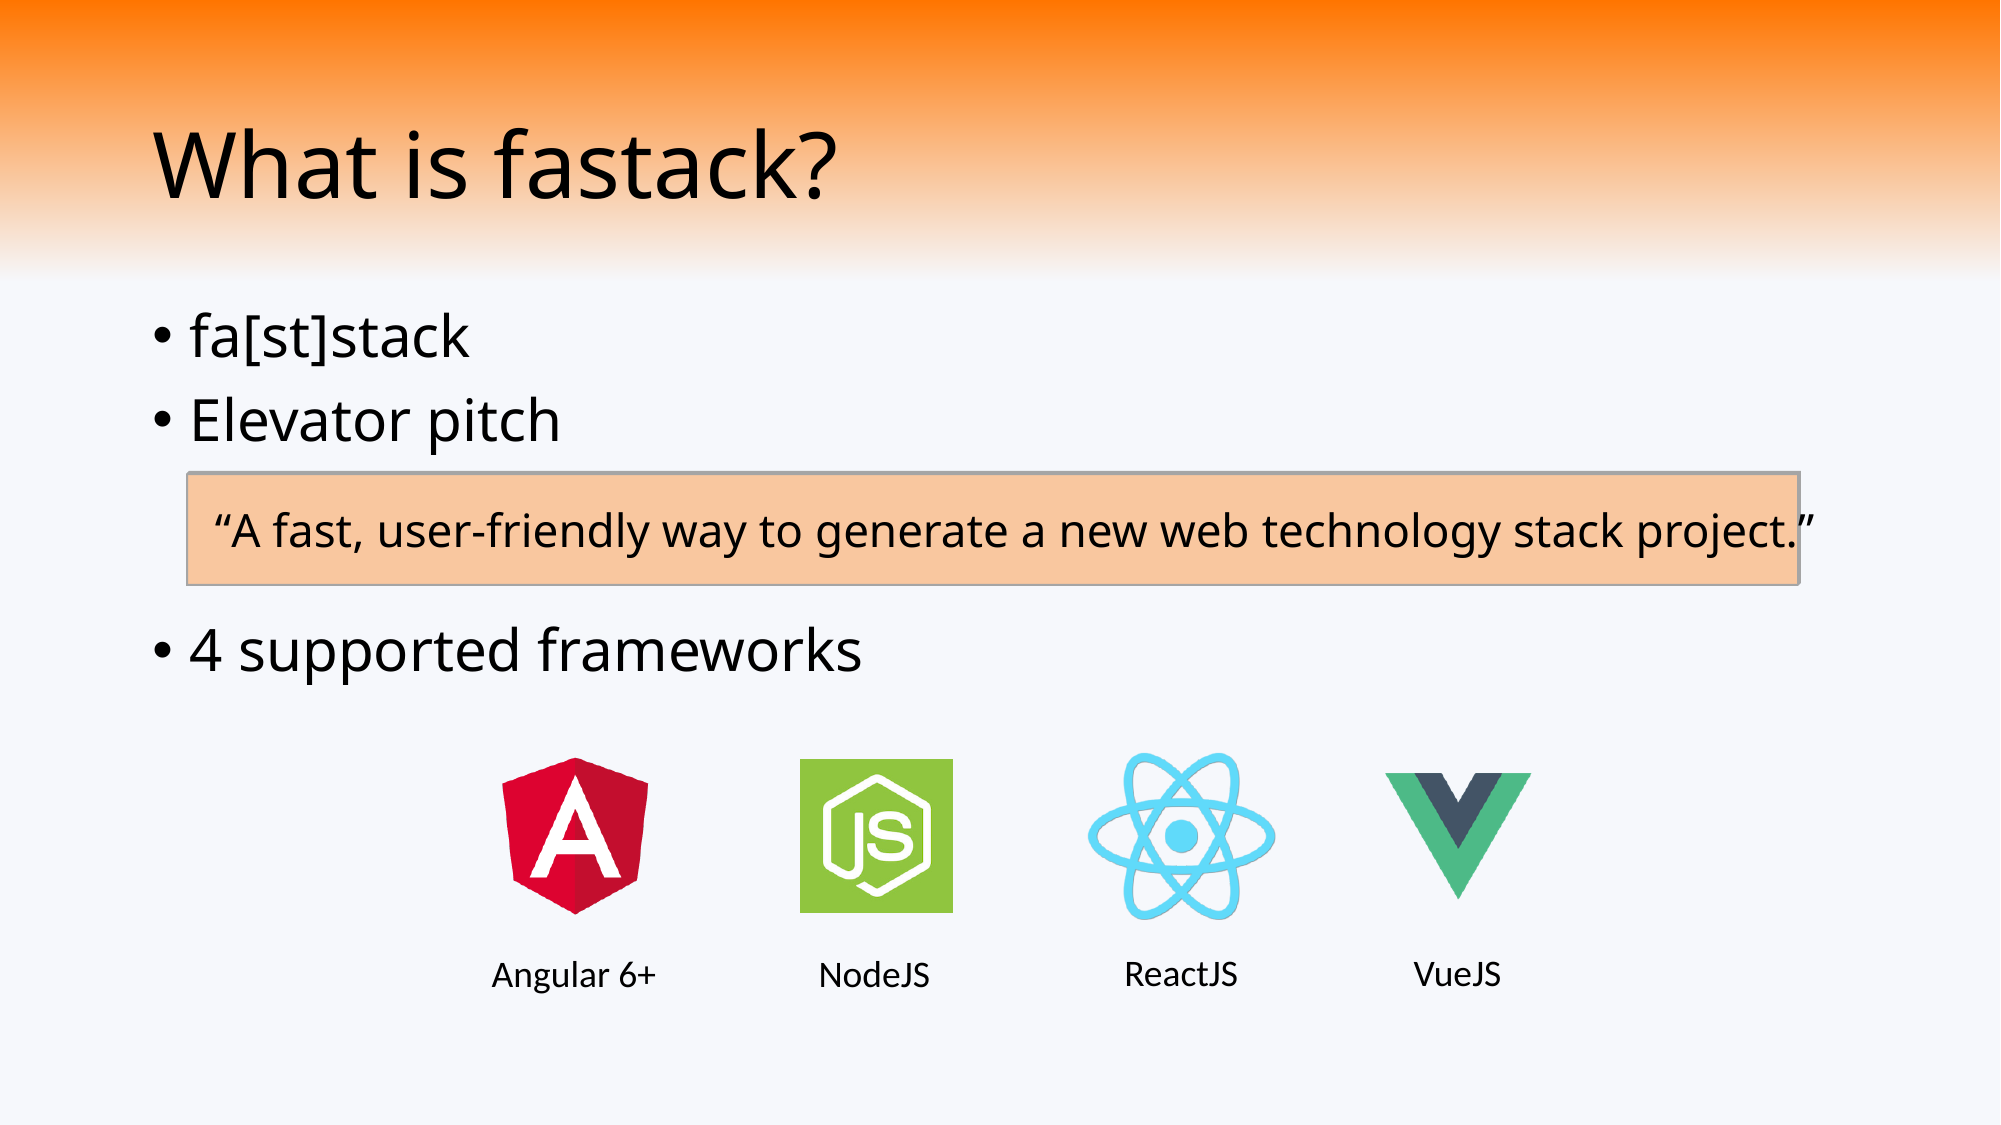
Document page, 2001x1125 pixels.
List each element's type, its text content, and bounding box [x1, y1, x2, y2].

title What is fastack? [137, 59, 1863, 278]
text_box NodeJS [803, 942, 946, 1002]
picture [477, 733, 673, 929]
picture [800, 759, 953, 913]
text_box “A fast, user-friendly way to generate a new web technology stack project.” [200, 493, 1846, 564]
text_box VueJS [1398, 942, 1517, 1002]
list fa[st]stack Elevator pitch 4 supported frameworks [137, 299, 1863, 1014]
text_box ReactJS [1109, 942, 1254, 1002]
picture [1084, 738, 1279, 934]
text_box Angular 6+ [476, 942, 672, 1002]
picture [1360, 749, 1556, 923]
